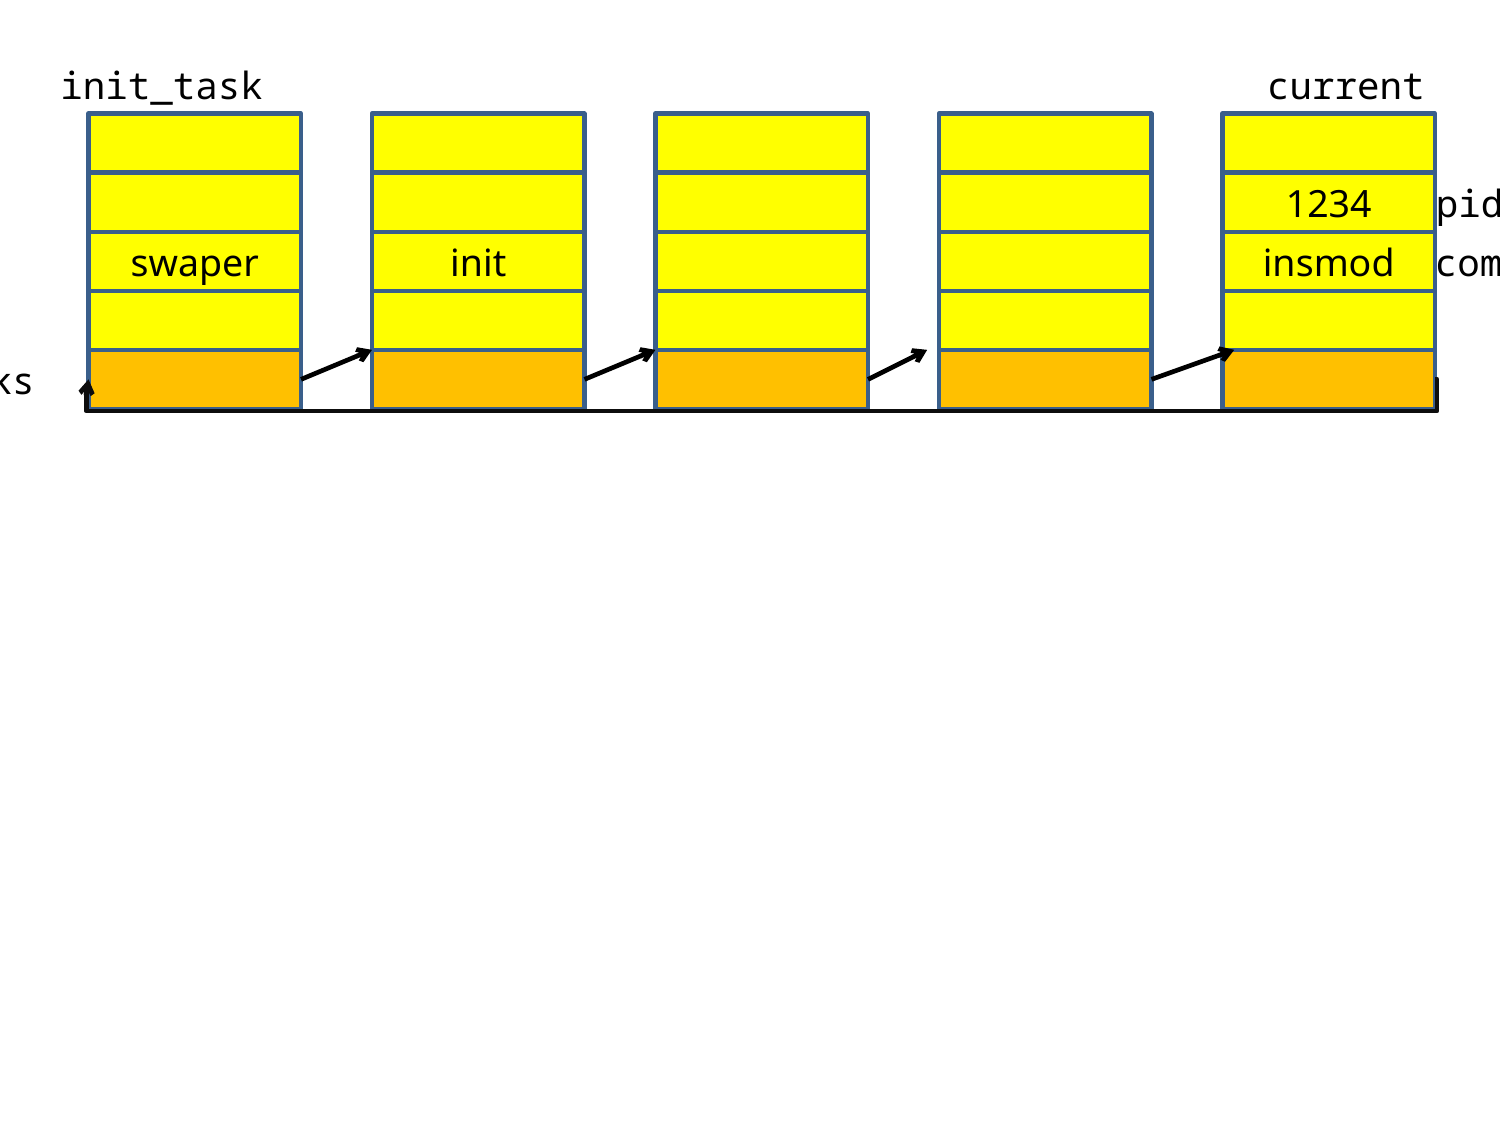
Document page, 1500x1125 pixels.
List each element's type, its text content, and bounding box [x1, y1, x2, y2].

text_box [86, 171, 303, 230]
text_box [937, 348, 1152, 377]
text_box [584, 349, 656, 377]
text_box [370, 111, 587, 171]
text_box [937, 111, 1154, 171]
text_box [300, 349, 373, 377]
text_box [1151, 349, 1235, 377]
text_box [653, 289, 870, 348]
text_box [1220, 289, 1437, 348]
text_box [653, 348, 868, 377]
text_box [86, 348, 301, 381]
text_box current [1252, 54, 1440, 115]
text_box [653, 111, 870, 171]
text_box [867, 349, 928, 377]
text_box [653, 171, 870, 230]
text_box [86, 111, 303, 171]
text_box [937, 230, 1154, 289]
text_box [370, 289, 587, 348]
text_box tasks [0, 349, 50, 410]
text_box swaper [86, 230, 303, 289]
text_box pid [1421, 172, 1500, 233]
text_box [370, 348, 585, 377]
text_box init_task [45, 54, 278, 115]
text_box [937, 389, 1154, 409]
text_box comm [1420, 231, 1500, 292]
text_box [370, 389, 587, 409]
text_box [370, 171, 587, 230]
text_box [937, 171, 1154, 230]
text_box [1220, 387, 1435, 409]
text_box [653, 389, 870, 409]
text_box [86, 289, 303, 348]
text_box init [370, 230, 587, 289]
text_box [1220, 111, 1437, 171]
text_box 1234 [1220, 171, 1437, 230]
text_box [653, 230, 870, 289]
text_box [937, 289, 1154, 348]
text_box [89, 388, 303, 409]
text_box insmod [1220, 230, 1421, 289]
text_box [1232, 348, 1437, 379]
